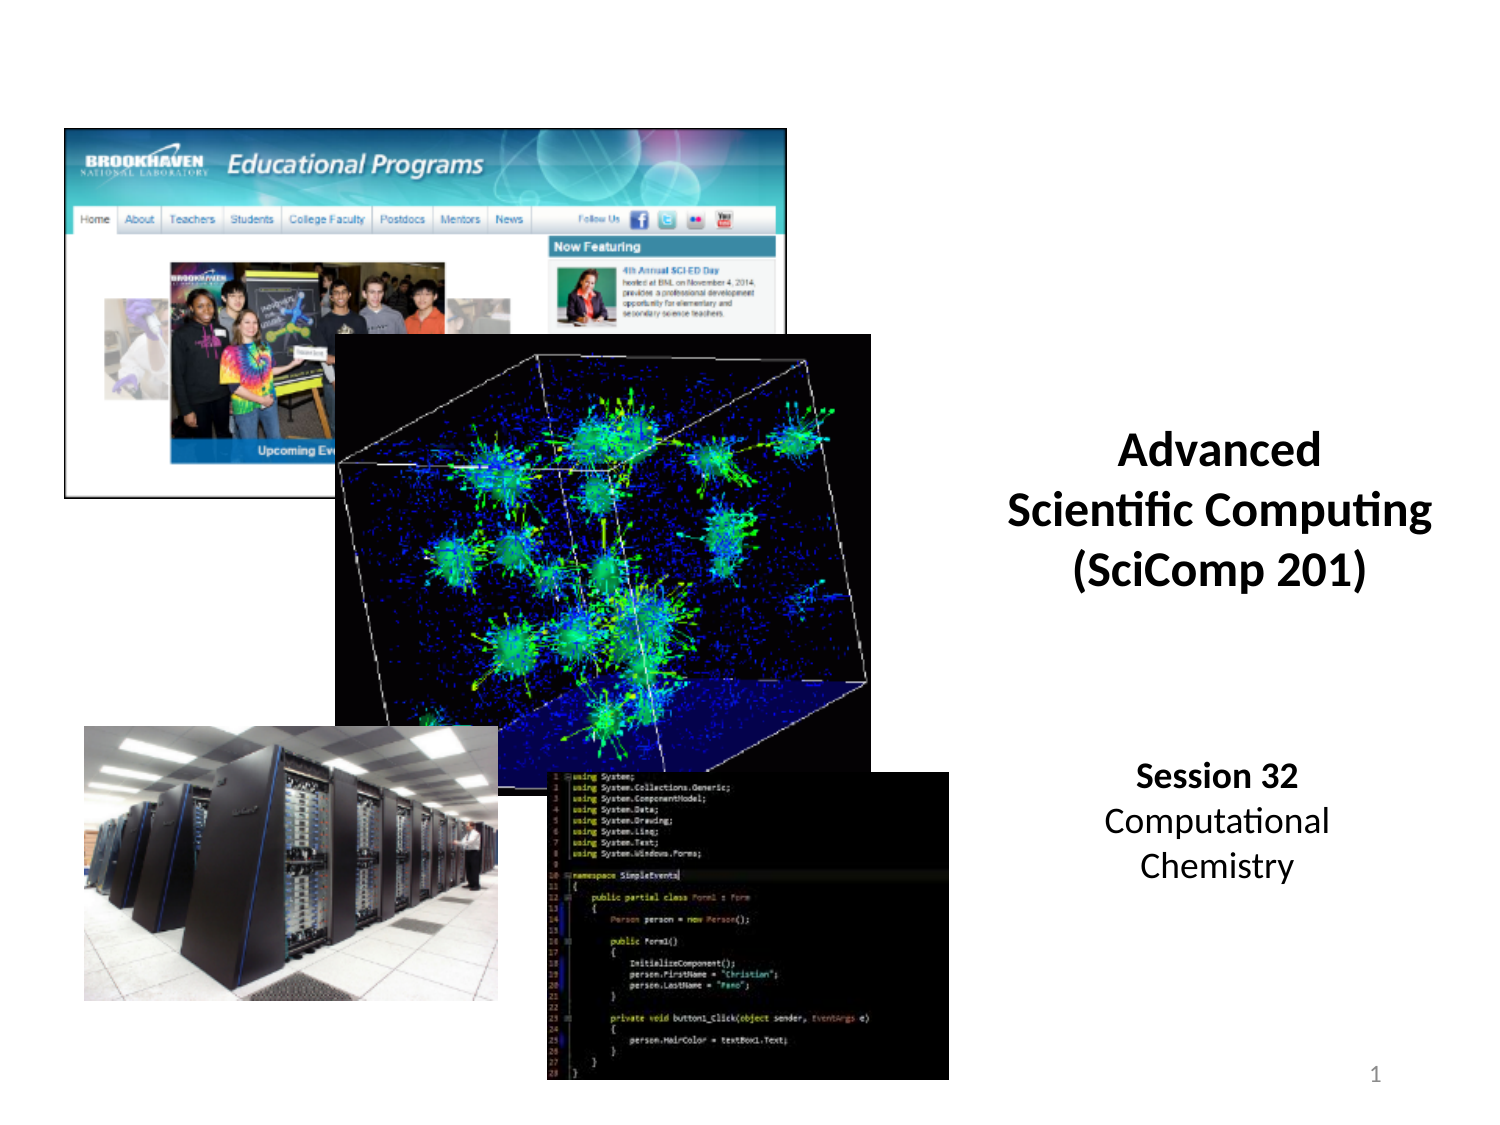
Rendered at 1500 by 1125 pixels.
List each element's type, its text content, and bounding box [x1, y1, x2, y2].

picture [64, 128, 949, 1080]
slide_number 1 [1059, 1042, 1397, 1103]
text_box Session 32 Computational Chemistry [1010, 743, 1425, 894]
text_box Advanced Scientific Computing (SciComp 201) [959, 409, 1481, 604]
